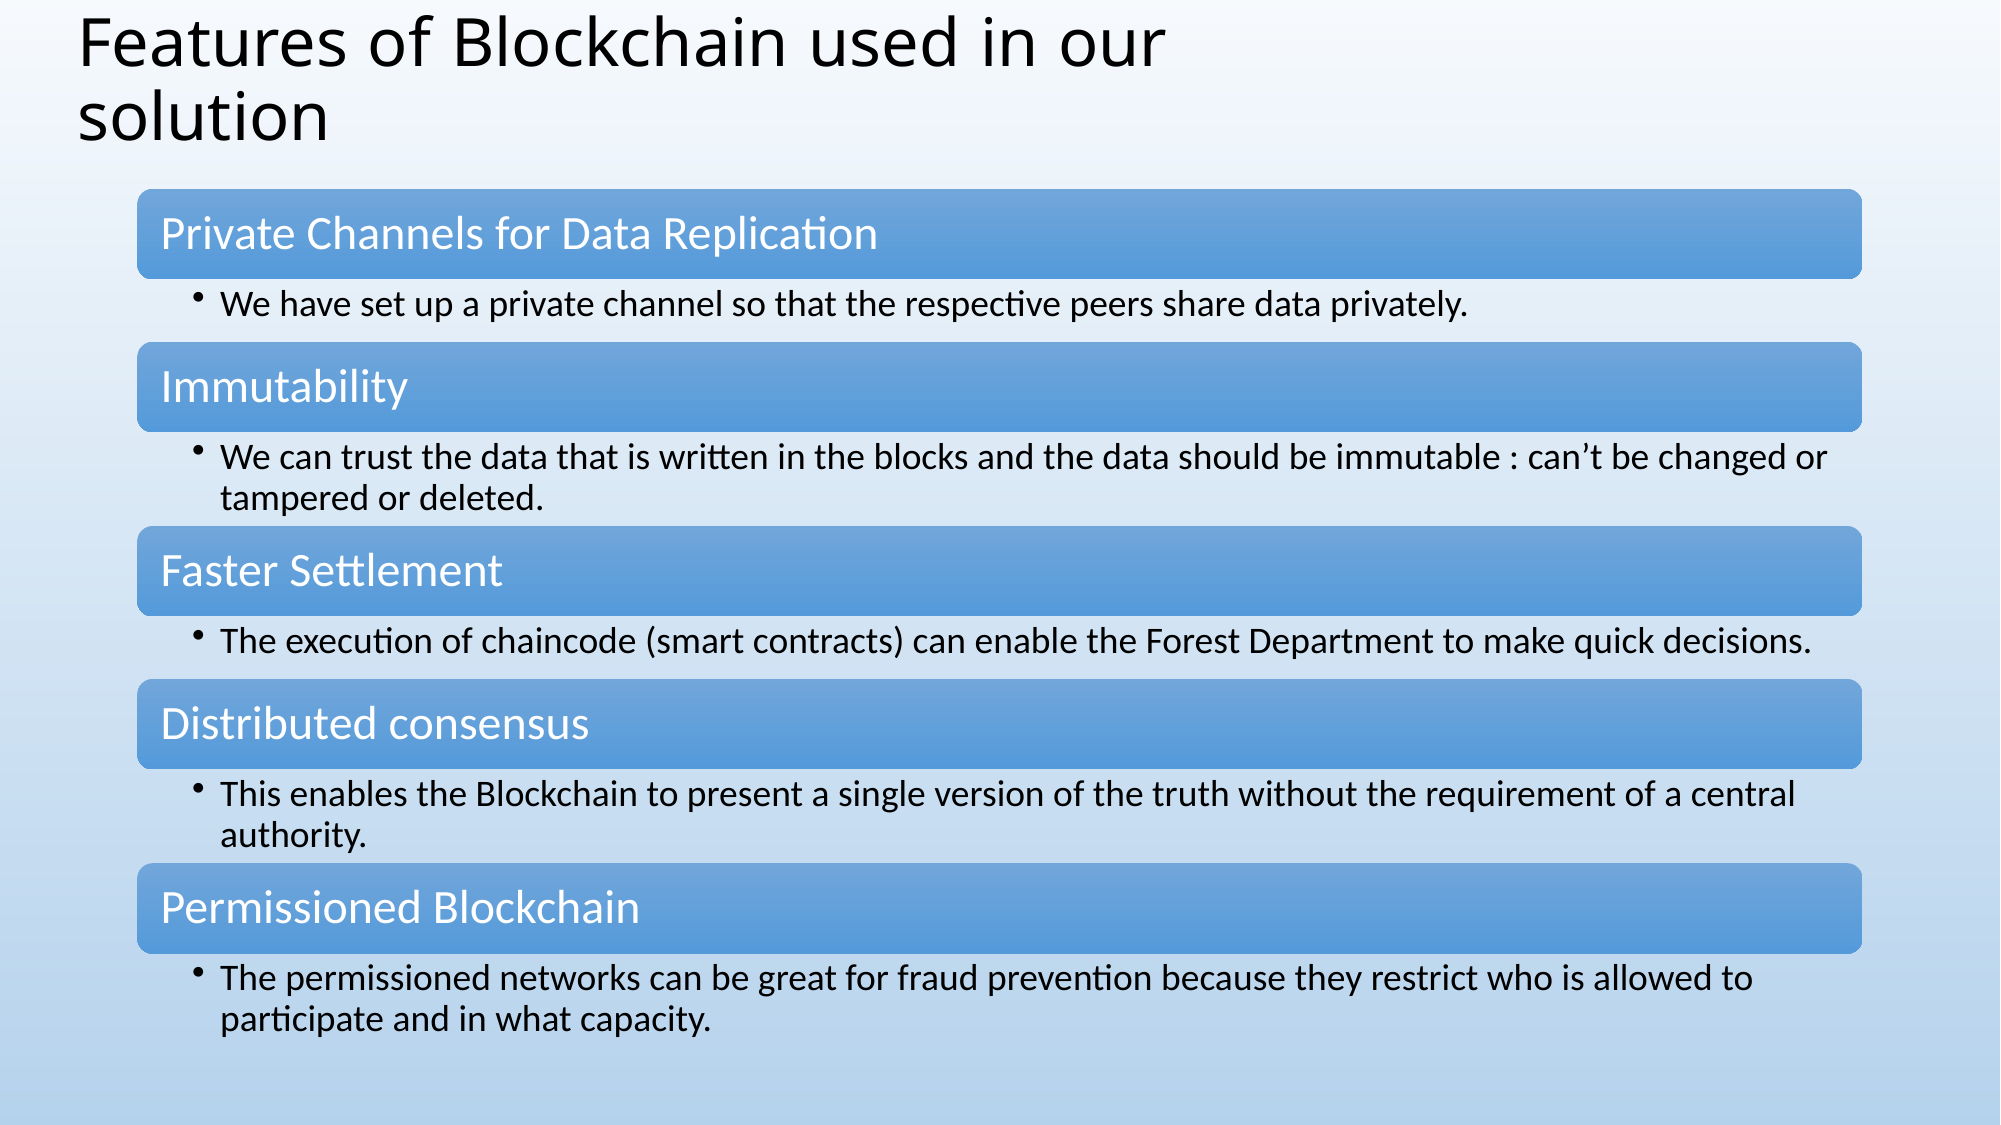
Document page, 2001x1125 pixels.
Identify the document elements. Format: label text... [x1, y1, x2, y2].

title Features of Blockchain used in our solution [62, 26, 1382, 131]
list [137, 164, 1863, 1073]
